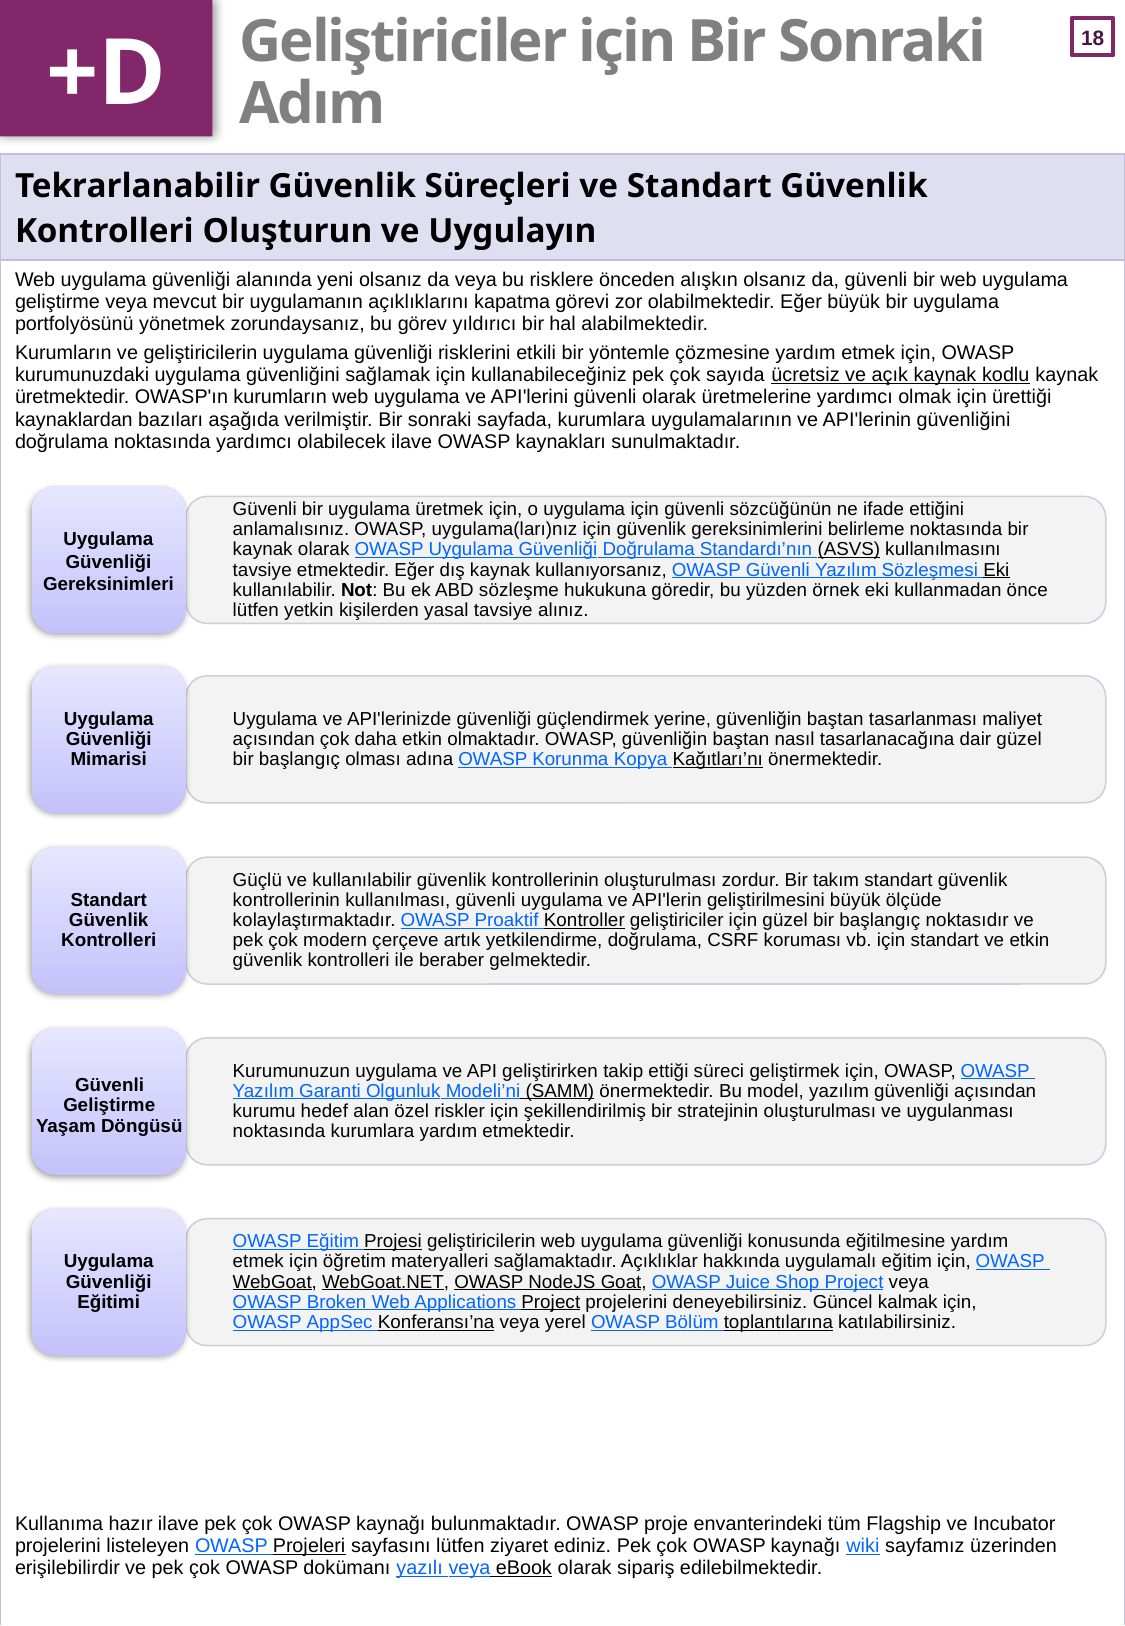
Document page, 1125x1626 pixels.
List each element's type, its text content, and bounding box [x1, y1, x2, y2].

table_header Tekrarlanabilir Güvenlik Süreçleri ve Standart Güvenlik Kontrolleri Oluşturun ve Uygulayın [1, 155, 1124, 259]
list +D [0, 0, 214, 138]
title Geliştiriciler için Bir Sonraki Adım [225, 12, 1125, 134]
table_cell Web uygulama güvenliği alanında yeni olsanız da veya bu risklere önceden alışkın olsanız da, güvenli bir web uygulama geliştirme veya mevcut bir uygulamanın açıklıklarını kapatma görevi zor olabilmektedir. Eğer büyük bir uygulama portfolyösünü yönetmek zorundaysanız, bu görev yıldırıcı bir hal alabilmektedir. Kurumların ve geliştiricilerin uygulama güvenliği risklerini etkili bir yöntemle çözmesine yardım etmek için, OWASP kurumunuzdaki uygulama güvenliğini sağlamak için kullanabileceğiniz pek çok sayıda ücretsiz ve açık kaynak kodlu kaynak üretmektedir. OWASP'ın kurumların web uygulama ve API'lerini güvenli olarak üretmelerine yardımcı olmak için ürettiği kaynaklardan bazıları aşağıda verilmiştir. Bir sonraki sayfada, kurumlara uygulamalarının ve API'lerinin güvenliğini doğrulama noktasında yardımcı olabilecek ilave OWASP kaynakları sunulmaktadır. Kullanıma hazır ilave pek çok OWASP kaynağı bulunmaktadır. OWASP proje envanterindeki tüm Flagship ve Incubator projelerini listeleyen OWASP Projeleri sayfasını lütfen ziyaret ediniz. Pek çok OWASP kaynağı wiki sayfamız üzerinden erişilebilirdir ve pek çok OWASP dokümanı yazılı veya eBook olarak sipariş edilebilmektedir. [1, 1383, 1124, 1625]
table_cell Web uygulama güvenliği alanında yeni olsanız da veya bu risklere önceden alışkın olsanız da, güvenli bir web uygulama geliştirme veya mevcut bir uygulamanın açıklıklarını kapatma görevi zor olabilmektedir. Eğer büyük bir uygulama portfolyösünü yönetmek zorundaysanız, bu görev yıldırıcı bir hal alabilmektedir. Kurumların ve geliştiricilerin uygulama güvenliği risklerini etkili bir yöntemle çözmesine yardım etmek için, OWASP kurumunuzdaki uygulama güvenliğini sağlamak için kullanabileceğiniz pek çok sayıda ücretsiz ve açık kaynak kodlu kaynak üretmektedir. OWASP'ın kurumların web uygulama ve API'lerini güvenli olarak üretmelerine yardımcı olmak için ürettiği kaynaklardan bazıları aşağıda verilmiştir. Bir sonraki sayfada, kurumlara uygulamalarının ve API'lerinin güvenliğini doğrulama noktasında yardımcı olabilecek ilave OWASP kaynakları sunulmaktadır. Kullanıma hazır ilave pek çok OWASP kaynağı bulunmaktadır. OWASP proje envanterindeki tüm Flagship ve Incubator projelerini listeleyen OWASP Projeleri sayfasını lütfen ziyaret ediniz. Pek çok OWASP kaynağı wiki sayfamız üzerinden erişilebilirdir ve pek çok OWASP dokümanı yazılı veya eBook olarak sipariş edilebilmektedir. [1, 261, 1124, 478]
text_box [0, 479, 1125, 1374]
